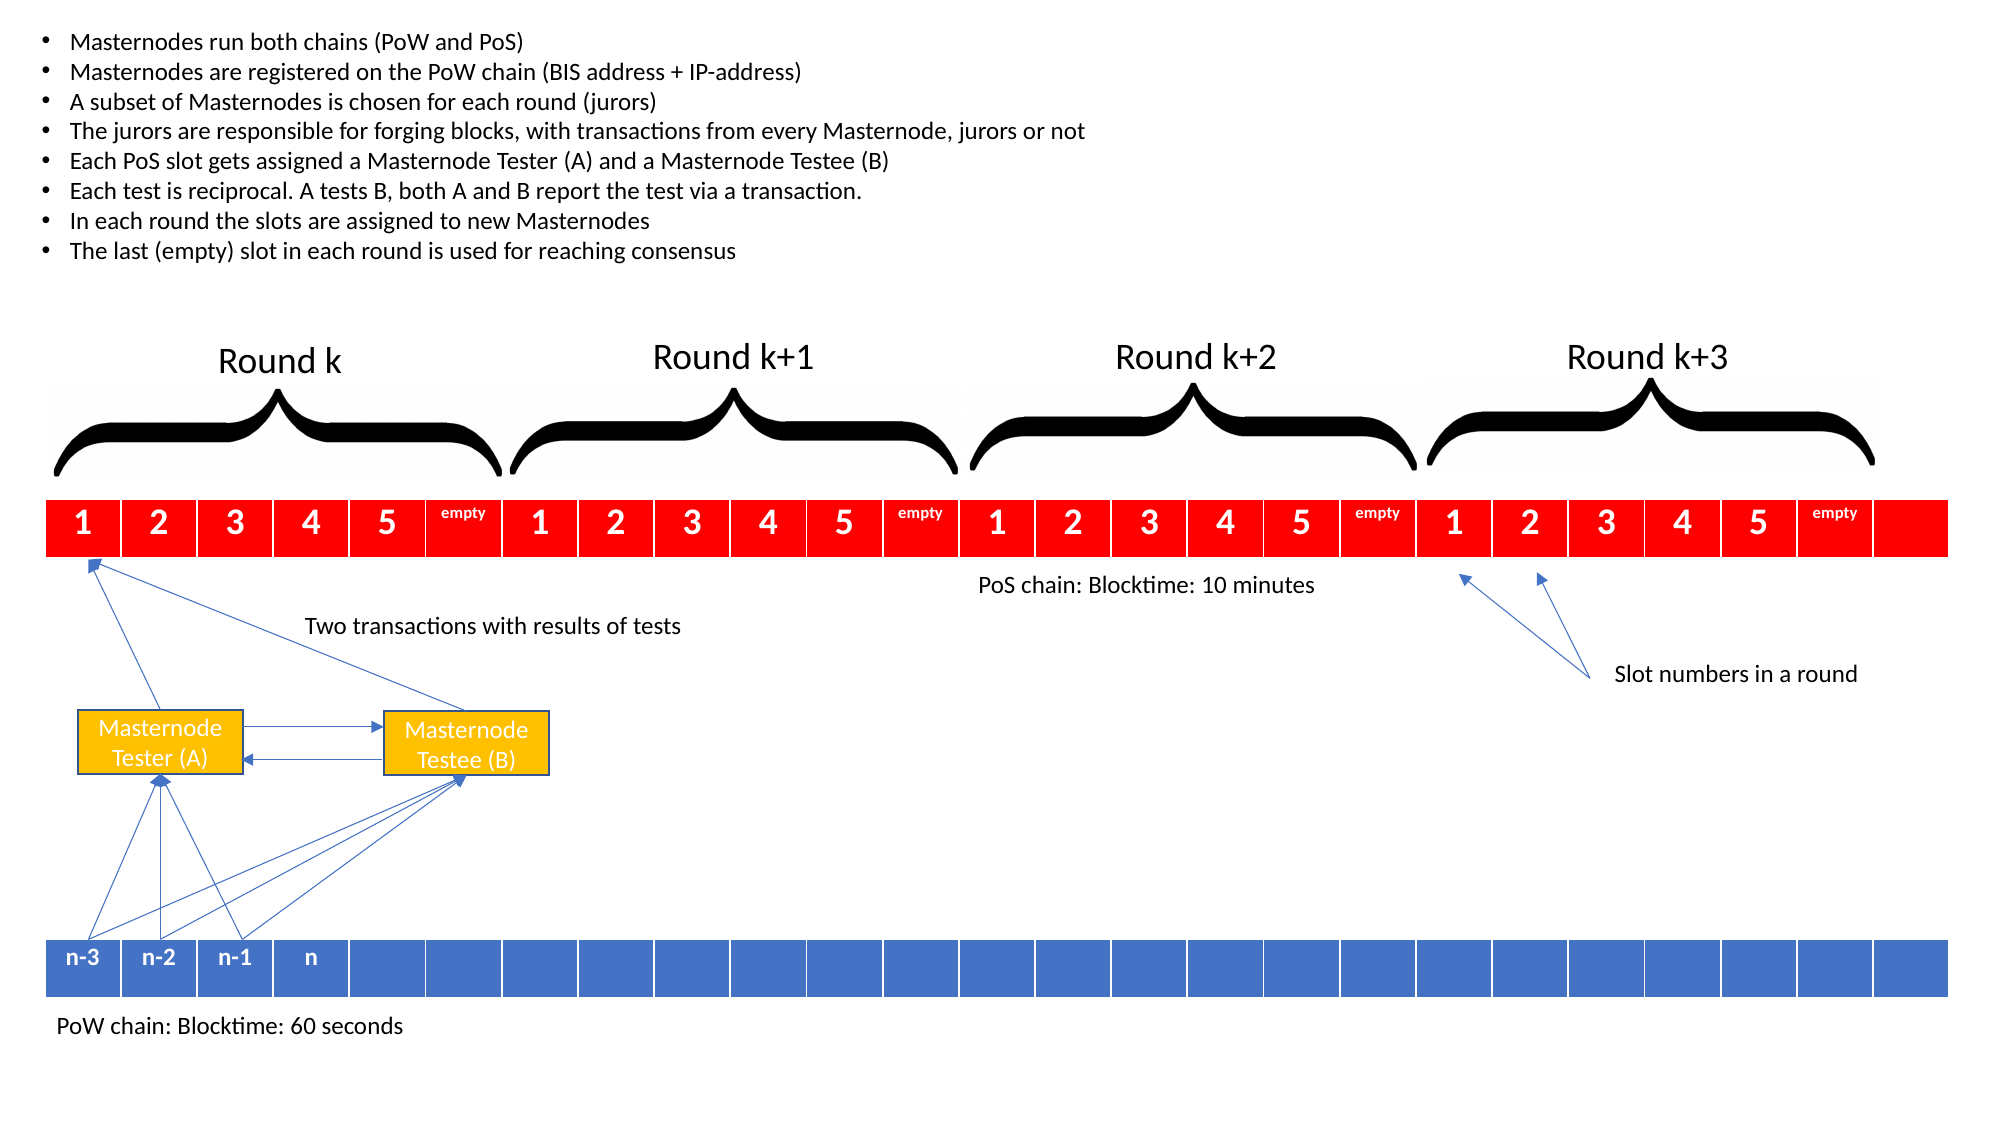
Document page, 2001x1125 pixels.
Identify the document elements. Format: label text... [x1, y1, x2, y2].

table_header 1 [46, 500, 120, 557]
text_box Slot numbers in a round [1599, 650, 1874, 695]
table_header [426, 940, 501, 997]
table_header 3 [198, 500, 272, 557]
table_header [1874, 500, 1948, 557]
table_header [807, 940, 882, 997]
text_box Round k+3 [1552, 325, 1744, 376]
table_header empty [1798, 500, 1872, 557]
table_header 4 [1645, 500, 1720, 557]
table_header [884, 940, 958, 997]
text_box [88, 559, 467, 712]
table_header 1 [960, 500, 1034, 557]
table_header [1569, 940, 1644, 997]
picture [964, 381, 1420, 476]
table_header 2 [1493, 500, 1567, 557]
table_header [1493, 940, 1567, 997]
table_header 3 [655, 500, 729, 557]
table_header n [274, 940, 348, 997]
table_header 1 [503, 500, 577, 557]
text_box Masternode Tester (A) [77, 709, 244, 775]
table_header [579, 940, 653, 997]
table_header [1874, 940, 1948, 997]
text_box Round k+1 [638, 325, 830, 385]
table_header 1 [1417, 500, 1491, 557]
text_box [1536, 572, 1590, 679]
table_header [503, 940, 577, 997]
table_header n-3 [46, 940, 120, 997]
table_header [1264, 940, 1339, 997]
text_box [160, 775, 242, 940]
table_header [655, 940, 729, 997]
table_header [1341, 940, 1415, 997]
picture [1422, 376, 1878, 471]
table_header [1417, 940, 1491, 997]
table_header empty [1341, 500, 1415, 557]
table_header 5 [807, 500, 882, 557]
table_header 5 [350, 500, 425, 557]
text_box PoS chain: Blocktime: 10 minutes [963, 562, 1331, 606]
text_box Round k [203, 328, 358, 387]
table_header 2 [1036, 500, 1110, 557]
table_header [1645, 940, 1720, 997]
text_box Round k+2 [1100, 325, 1293, 381]
table_header 4 [1188, 500, 1263, 557]
table_header [1036, 940, 1110, 997]
table_header [960, 940, 1034, 997]
table_header 5 [1264, 500, 1339, 557]
table_header 3 [1569, 500, 1644, 557]
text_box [88, 775, 160, 940]
table_header empty [884, 500, 958, 557]
table_header [1188, 940, 1263, 997]
table_header [1722, 940, 1796, 997]
table_header 5 [1722, 500, 1796, 557]
text_box PoW chain: Blocktime: 60 seconds [41, 1001, 420, 1047]
table_header [1112, 940, 1186, 997]
text_box Masternodes run both chains (PoW and PoS) Masternodes are registered on the PoW chain (BIS address + IP-address) A subset of Masternodes is chosen for each round (jurors) The jurors are responsible for forging blocks, with transactions from every Masternode, jurors or not Each PoS slot gets assigned a Masternode Tester (A) and a Masternode Testee (B) Each test is reciprocal. A tests B, both A and B report the test via a transaction. In each round the slots are assigned to new Masternodes The last (empty) slot in each round is used for reaching consensus [26, 17, 1103, 272]
table_header n-1 [198, 940, 272, 997]
table_header [1798, 940, 1872, 997]
table_header 2 [122, 500, 196, 557]
table_header 2 [579, 500, 653, 557]
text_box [242, 775, 467, 940]
text_box Two transactions with results of tests [467, 601, 697, 647]
table_header [350, 940, 425, 997]
text_box Masternode Testee (B) [383, 710, 550, 776]
table_header [731, 940, 806, 997]
table_header 4 [731, 500, 806, 557]
table_header n-2 [122, 940, 196, 997]
table_header 4 [274, 500, 348, 557]
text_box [1458, 573, 1536, 679]
table_header empty [426, 500, 501, 557]
picture [49, 386, 961, 482]
table_header 3 [1112, 500, 1186, 557]
